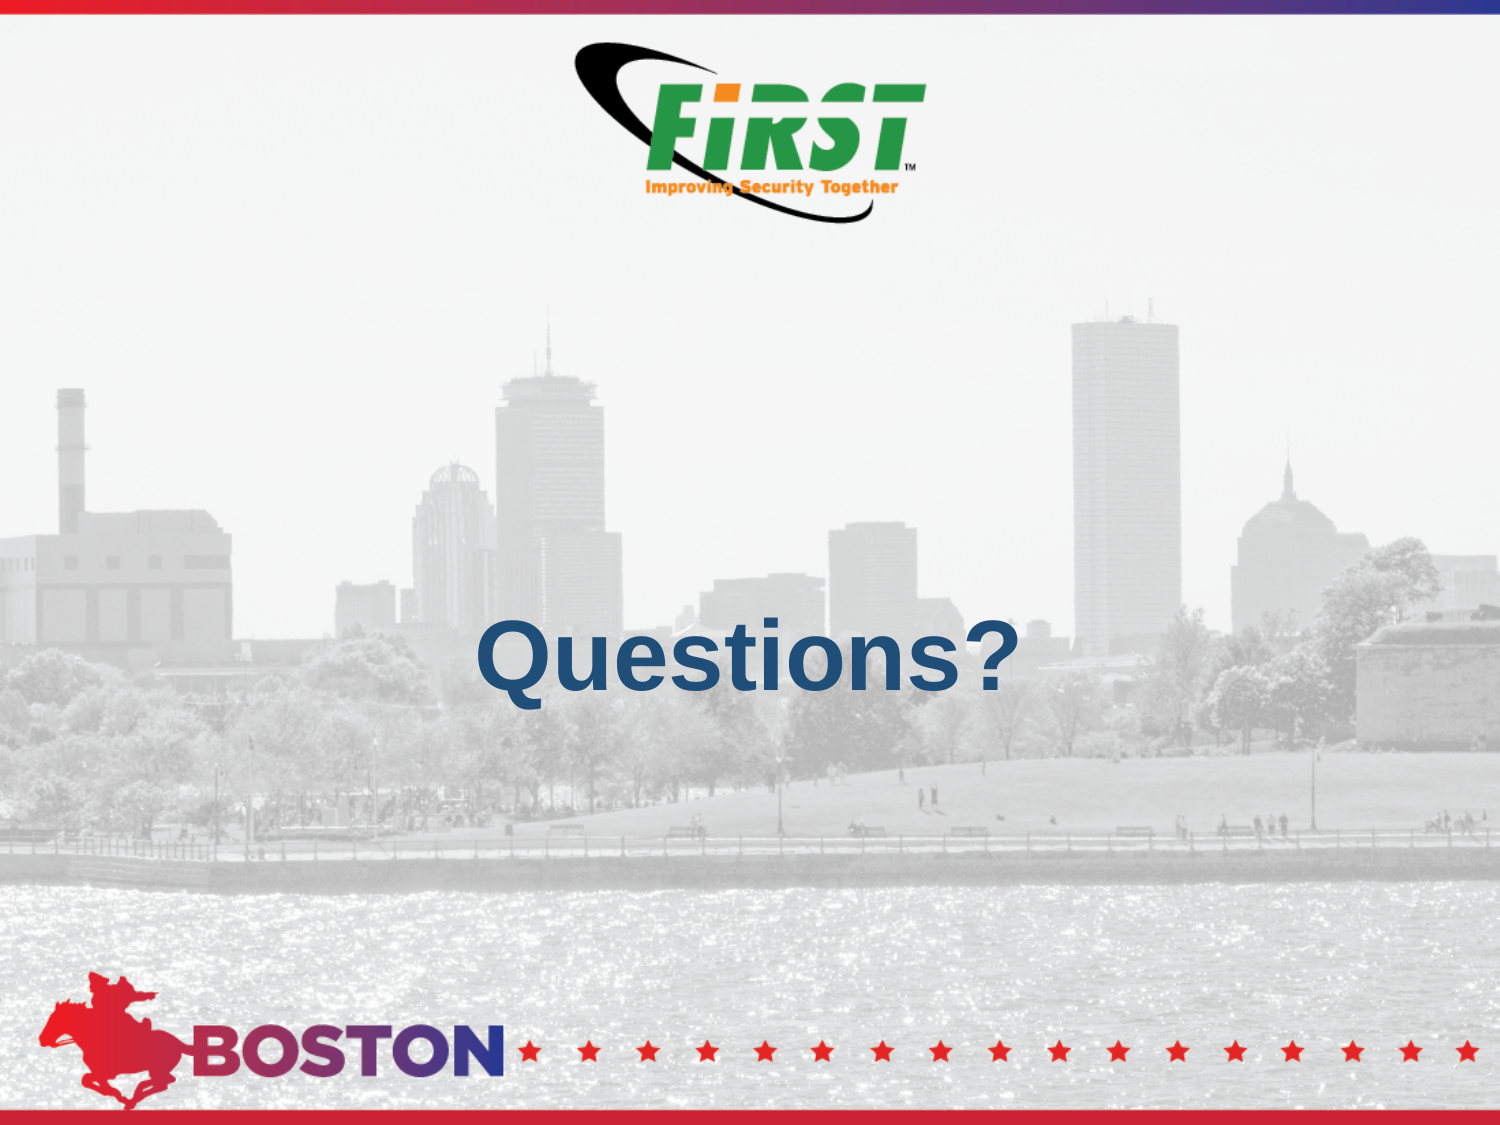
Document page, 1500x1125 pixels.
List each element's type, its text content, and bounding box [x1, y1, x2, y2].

picture [0, 0, 1500, 1125]
title Questions? [102, 364, 1397, 721]
